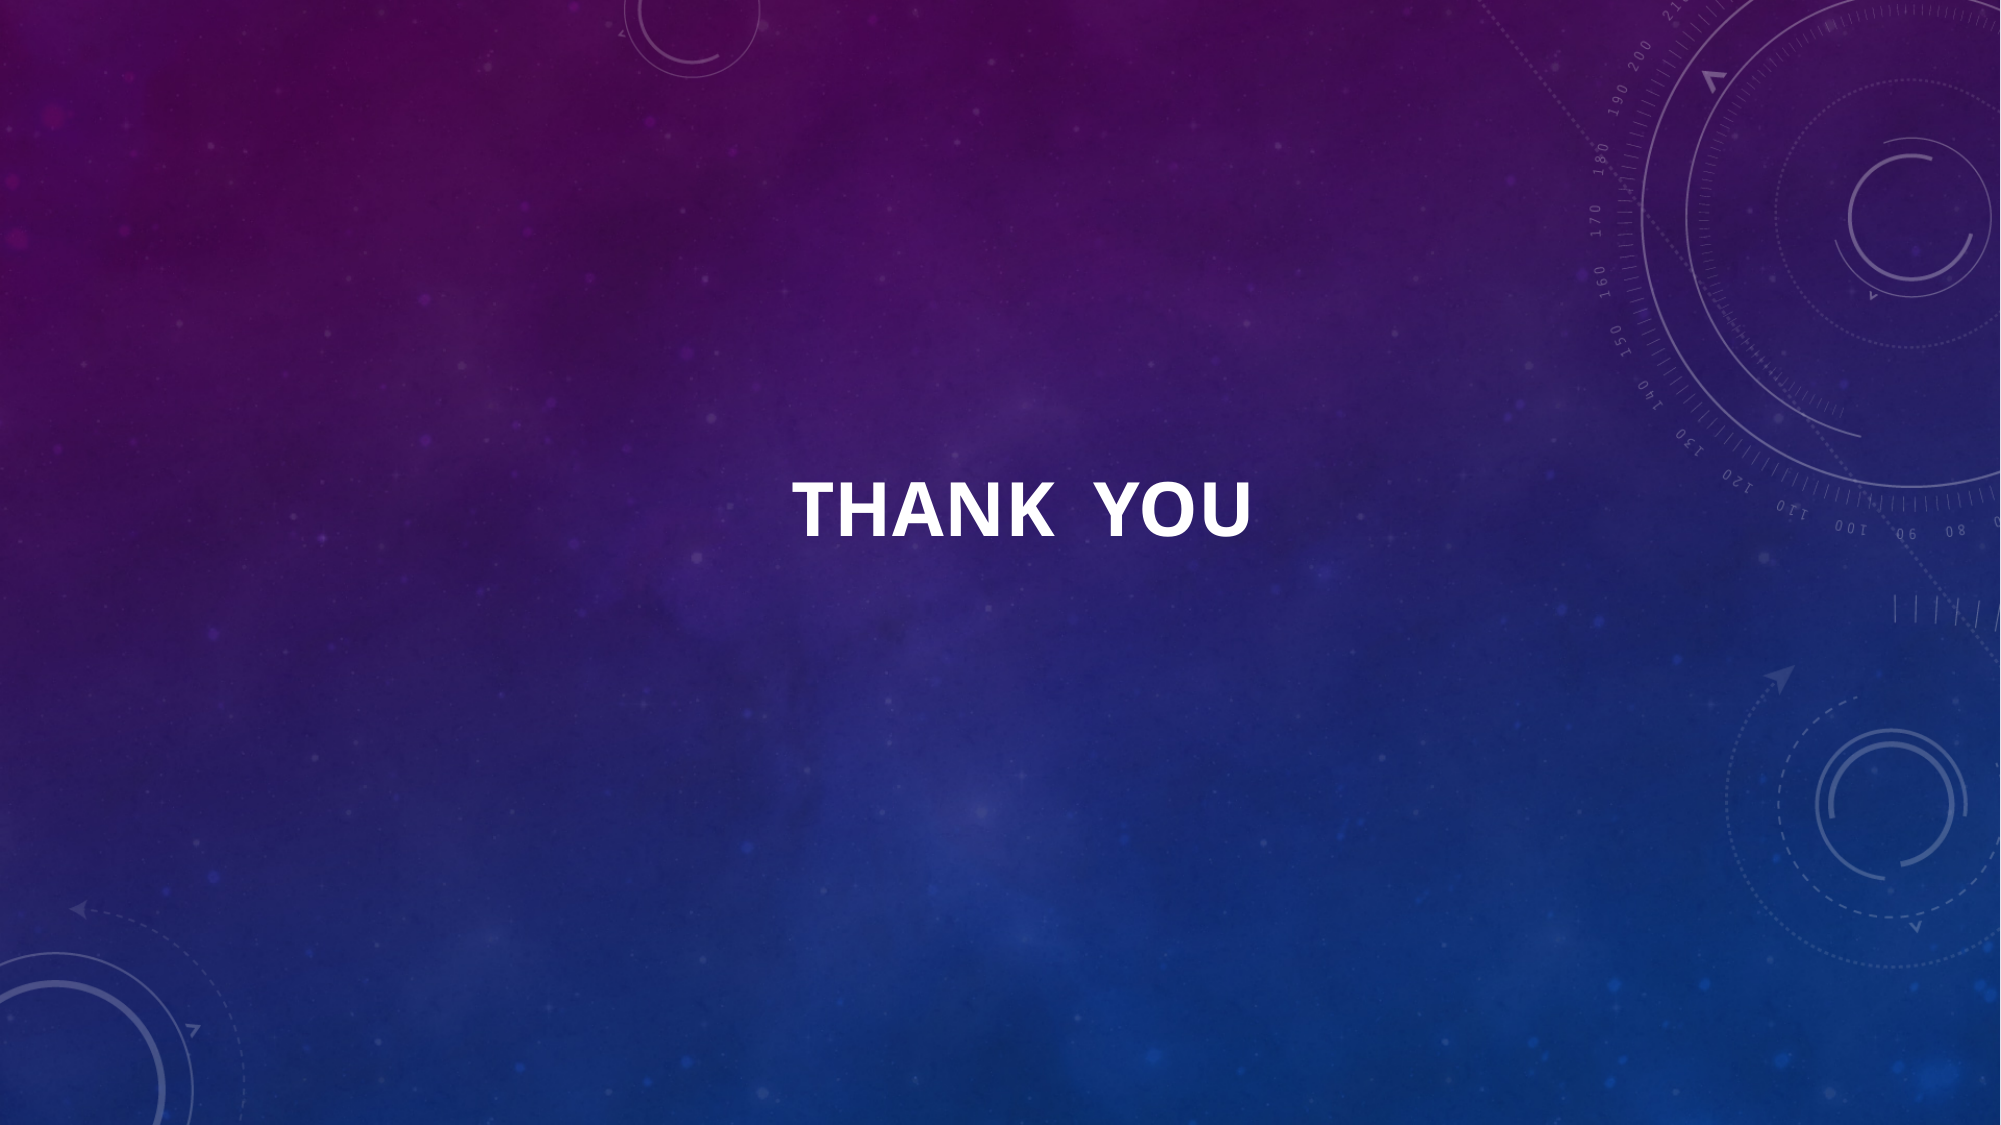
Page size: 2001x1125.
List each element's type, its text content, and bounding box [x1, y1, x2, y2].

title Thank You [776, 277, 2000, 736]
picture [0, 0, 2001, 1125]
